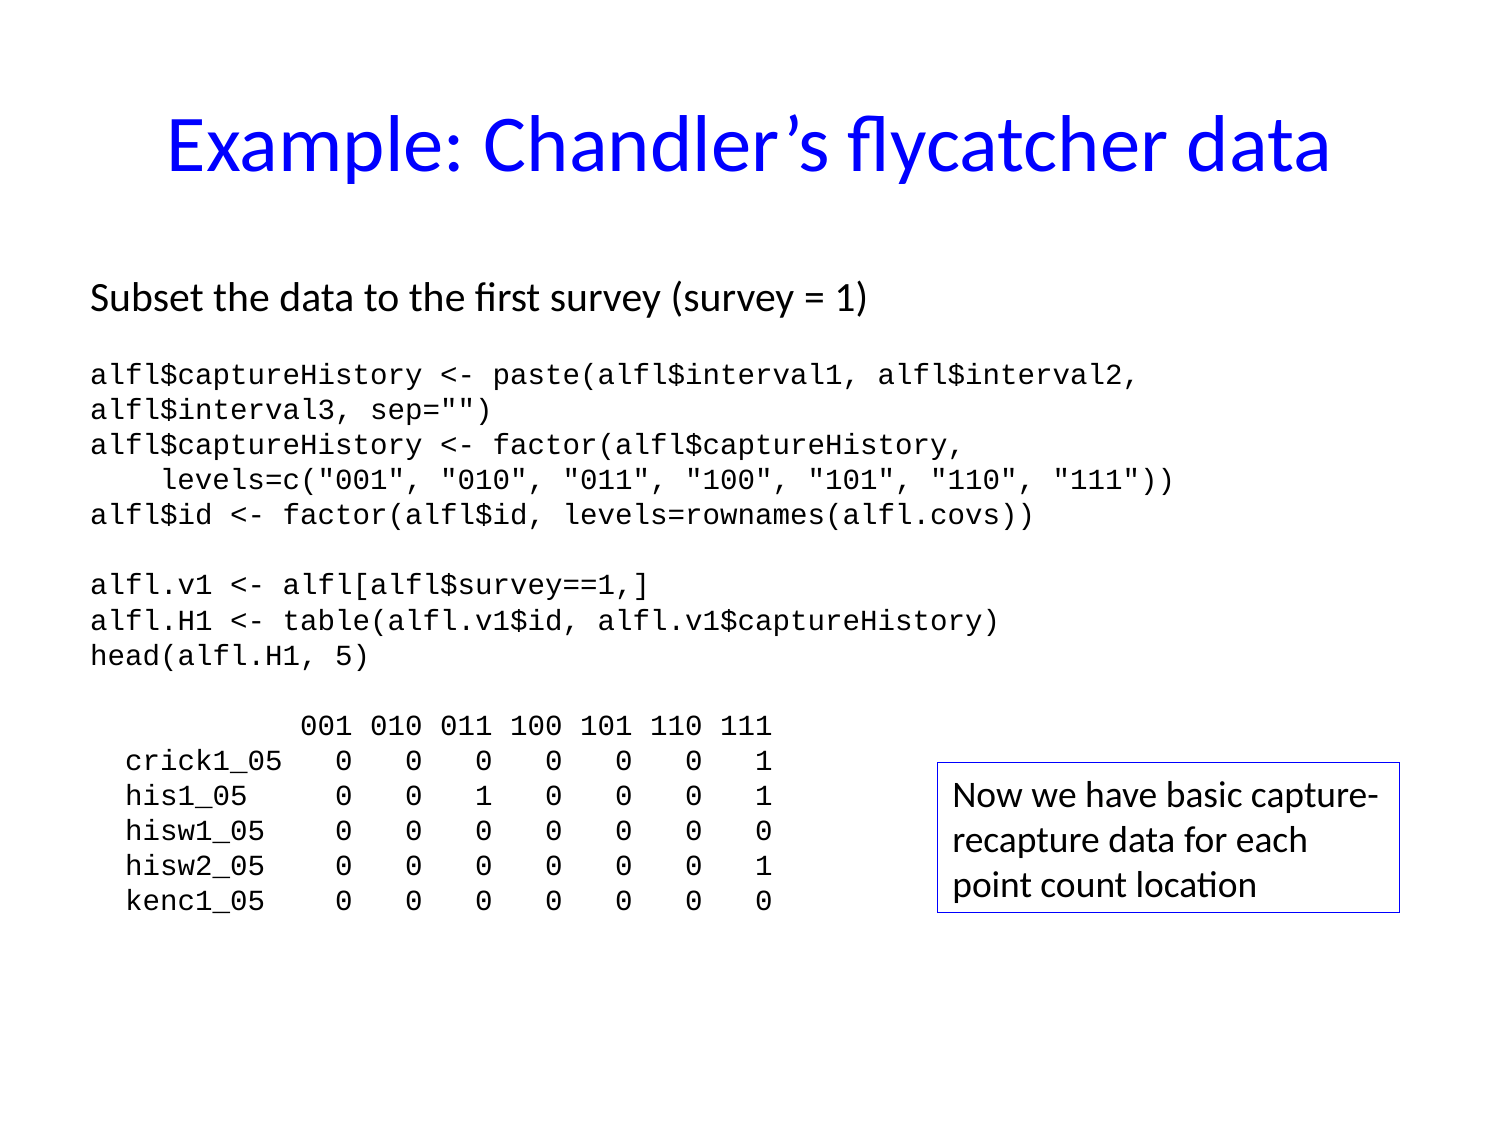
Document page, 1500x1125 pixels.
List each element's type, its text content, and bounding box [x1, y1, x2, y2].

title Example: Chandler’s flycatcher data [75, 45, 1425, 233]
text_box Now we have basic capture-recapture data for each point count location [937, 762, 1400, 913]
list Subset the data to the first survey (survey = 1) alfl$captureHistory <- paste(alfl$interval1, alfl$interval2, alfl$interval3, sep="") alfl$captureHistory <- factor(alfl$captureHistory, levels=c("001", "010", "011", "100", "101", "110", "111")) alfl$id <- factor(alfl$id, levels=rownames(alfl.covs)) alfl.v1 <- alfl[alfl$survey==1,] alfl.H1 <- table(alfl.v1$id, alfl.v1$captureHistory) head(alfl.H1, 5) 001 010 011 100 101 110 111 crick1_05 0 0 0 0 0 0 1 his1_05 0 0 1 0 0 0 1 hisw1_05 0 0 0 0 0 0 0 hisw2_05 0 0 0 0 0 0 1 kenc1_05 0 0 0 0 0 0 0 [75, 262, 1425, 1005]
